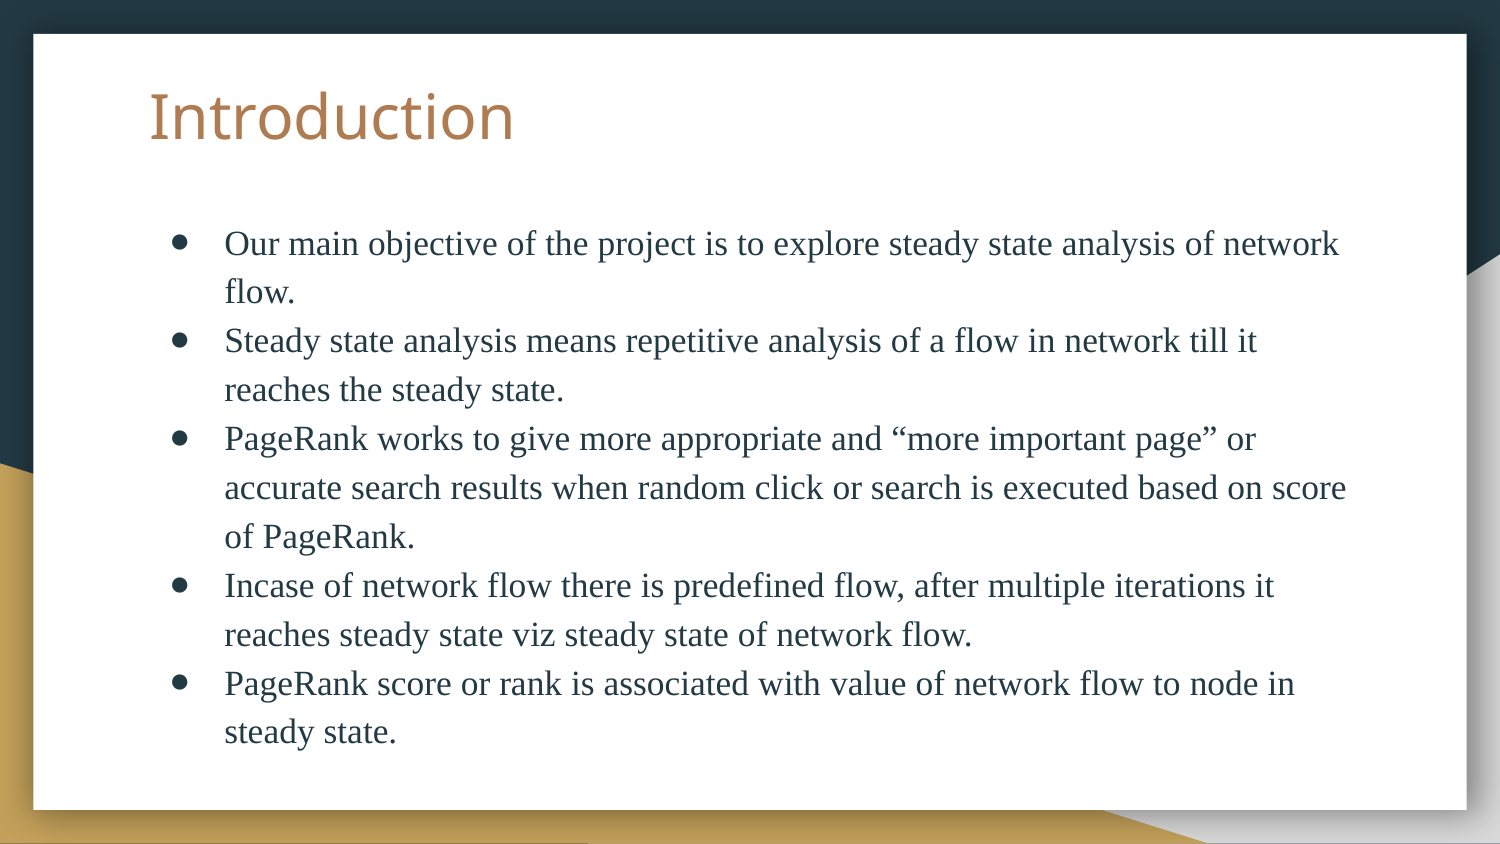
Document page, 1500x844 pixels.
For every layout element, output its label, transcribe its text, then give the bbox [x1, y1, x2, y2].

title Introduction [134, 61, 1366, 198]
list Our main objective of the project is to explore steady state analysis of network flow. Steady state analysis means repetitive analysis of a flow in network till it reaches the steady state. PageRank works to give more appropriate and “more important page” or accurate search results when random click or search is executed based on score of PageRank. Incase of network flow there is predefined flow, after multiple iterations it reaches steady state viz steady state of network flow. PageRank score or rank is associated with value of network flow to node in steady state. [134, 198, 1366, 729]
